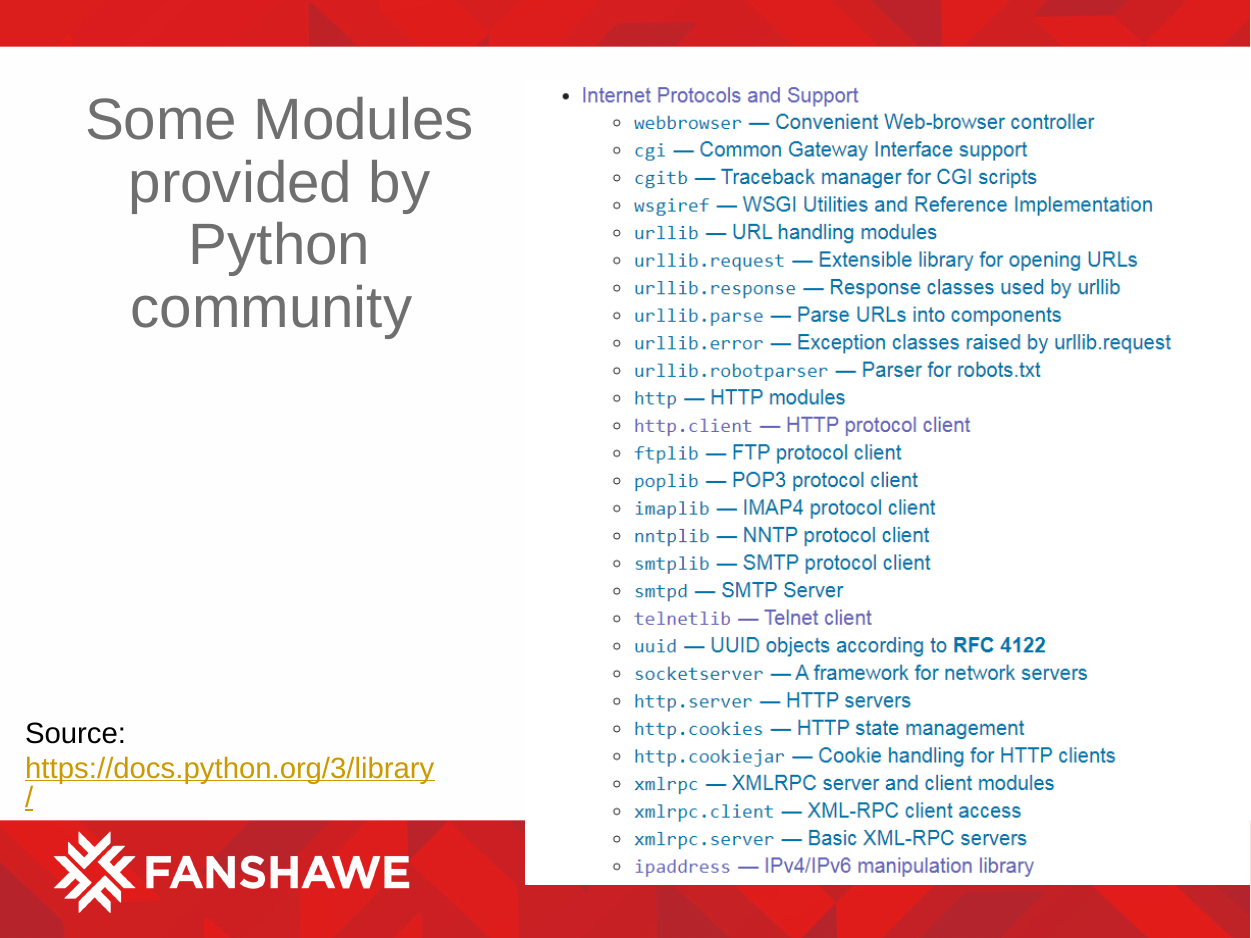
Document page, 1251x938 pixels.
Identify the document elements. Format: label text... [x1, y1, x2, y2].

picture [0, 0, 1251, 938]
text_box Source: https://docs.python.org/3/library/ [10, 706, 458, 792]
title Some Modules provided by Python community [45, 67, 515, 362]
